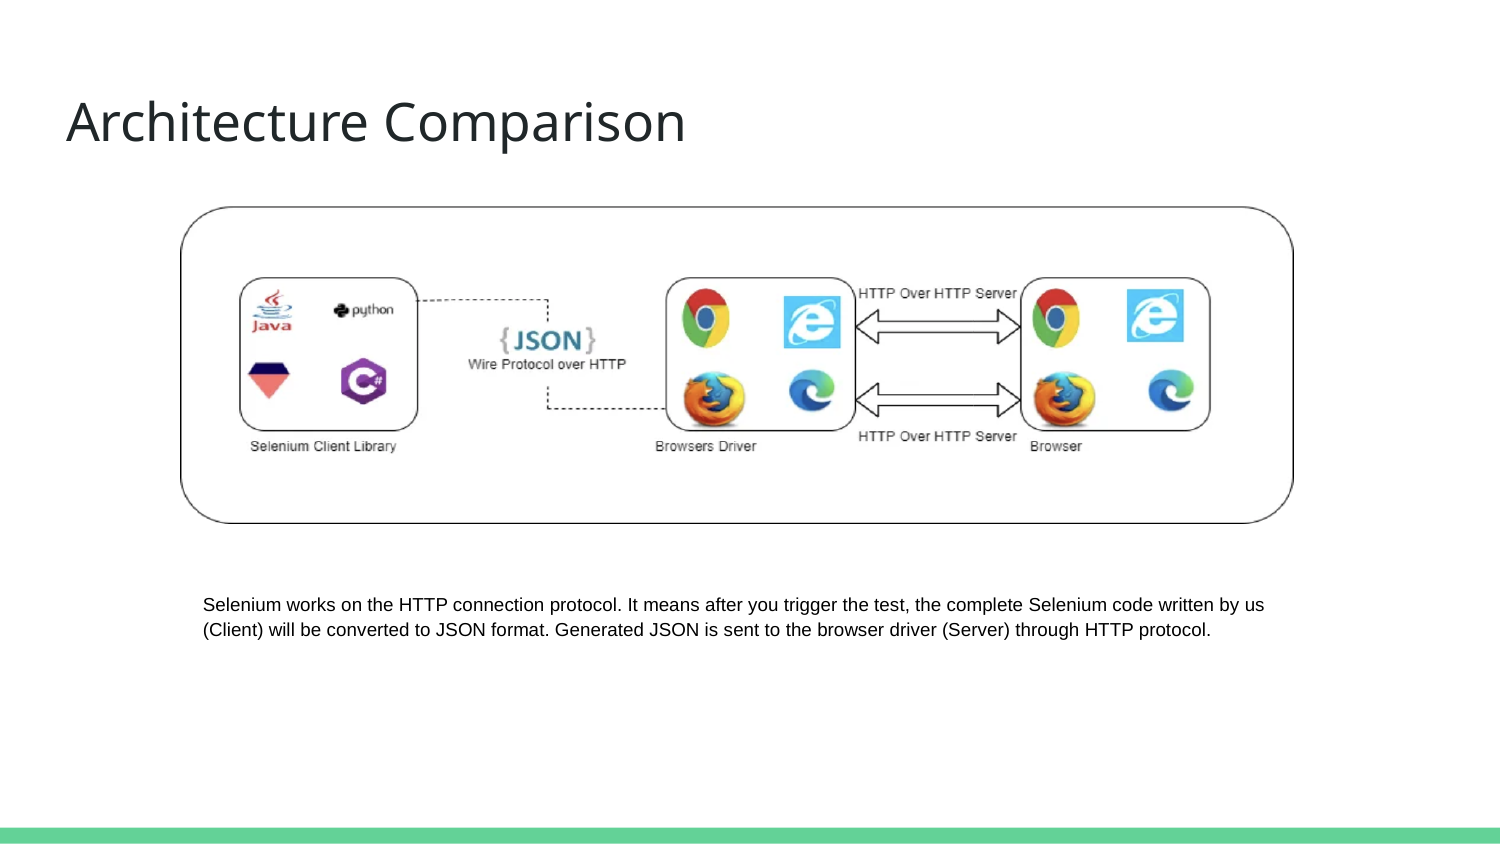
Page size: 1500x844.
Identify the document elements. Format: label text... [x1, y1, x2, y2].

picture [106, 166, 1371, 545]
list Selenium works on the HTTP connection protocol. It means after you trigger the test, the complete Selenium code written by us (Client) will be converted to JSON format. Generated JSON is sent to the browser driver (Server) through HTTP protocol. [187, 573, 1312, 723]
title Architecture Comparison [51, 72, 1449, 167]
